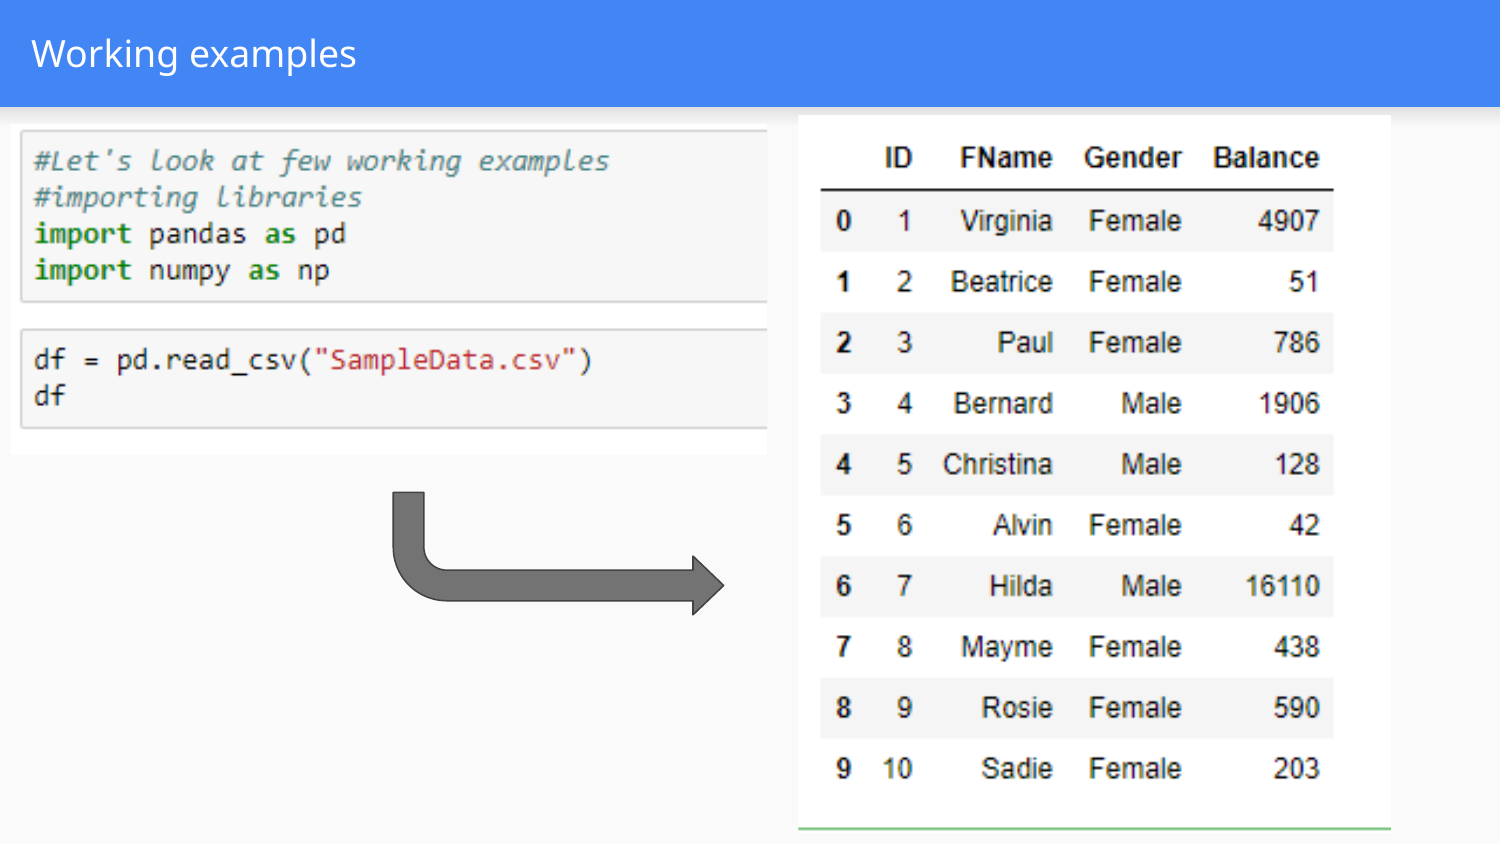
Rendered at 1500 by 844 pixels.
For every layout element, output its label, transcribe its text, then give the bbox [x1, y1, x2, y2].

title Working examples [16, 2, 1464, 102]
picture [798, 115, 1392, 833]
text_box [393, 492, 724, 615]
picture [10, 123, 768, 455]
